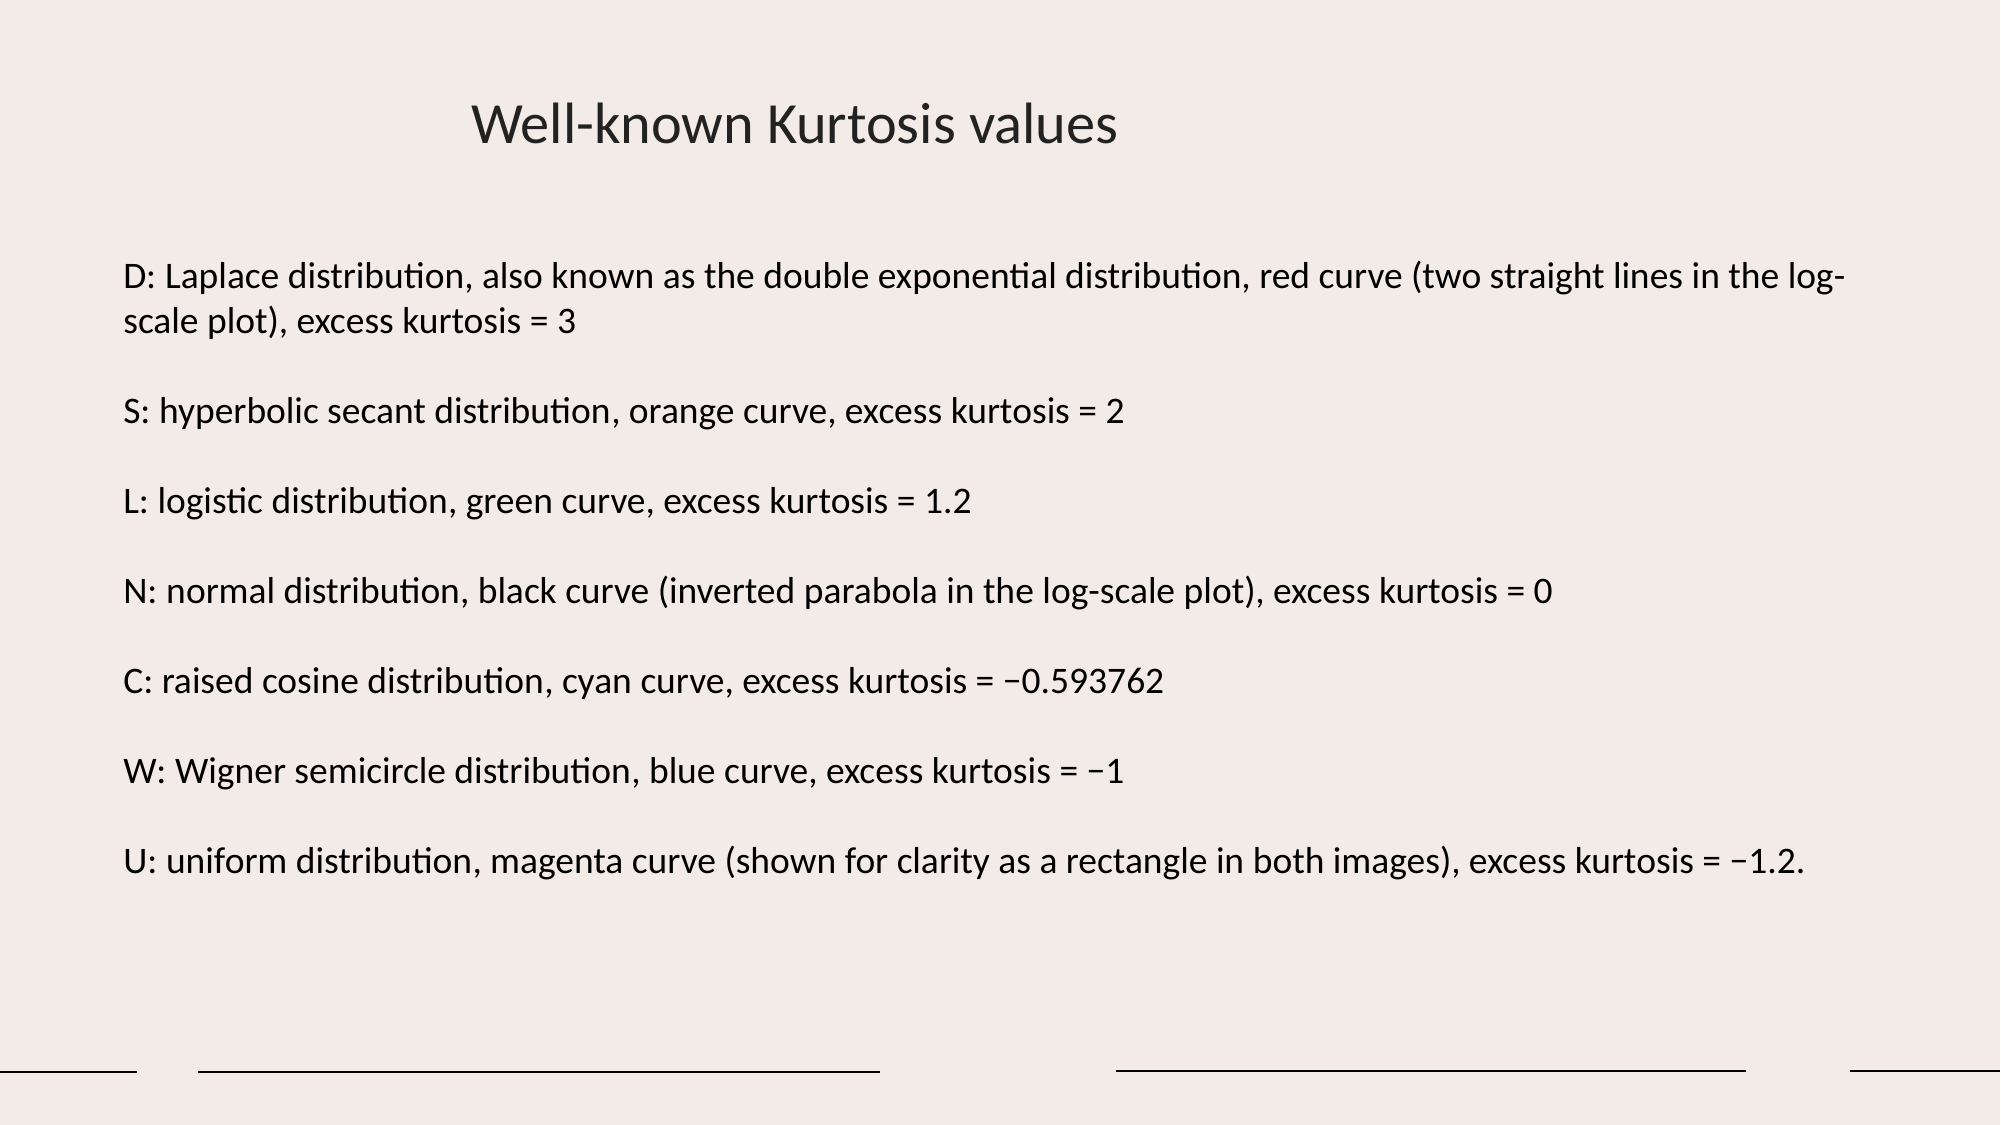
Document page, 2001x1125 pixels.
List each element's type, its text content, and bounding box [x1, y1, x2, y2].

text_box Well-known Kurtosis values [456, 78, 1461, 163]
text_box D: Laplace distribution, also known as the double exponential distribution, red curve (two straight lines in the log-scale plot), excess kurtosis = 3 S: hyperbolic secant distribution, orange curve, excess kurtosis = 2 L: logistic distribution, green curve, excess kurtosis = 1.2 N: normal distribution, black curve (inverted parabola in the log-scale plot), excess kurtosis = 0 C: raised cosine distribution, cyan curve, excess kurtosis = −0.593762 W: Wigner semicircle distribution, blue curve, excess kurtosis = −1 U: uniform distribution, magenta curve (shown for clarity as a rectangle in both images), excess kurtosis = −1.2. [108, 243, 1863, 889]
